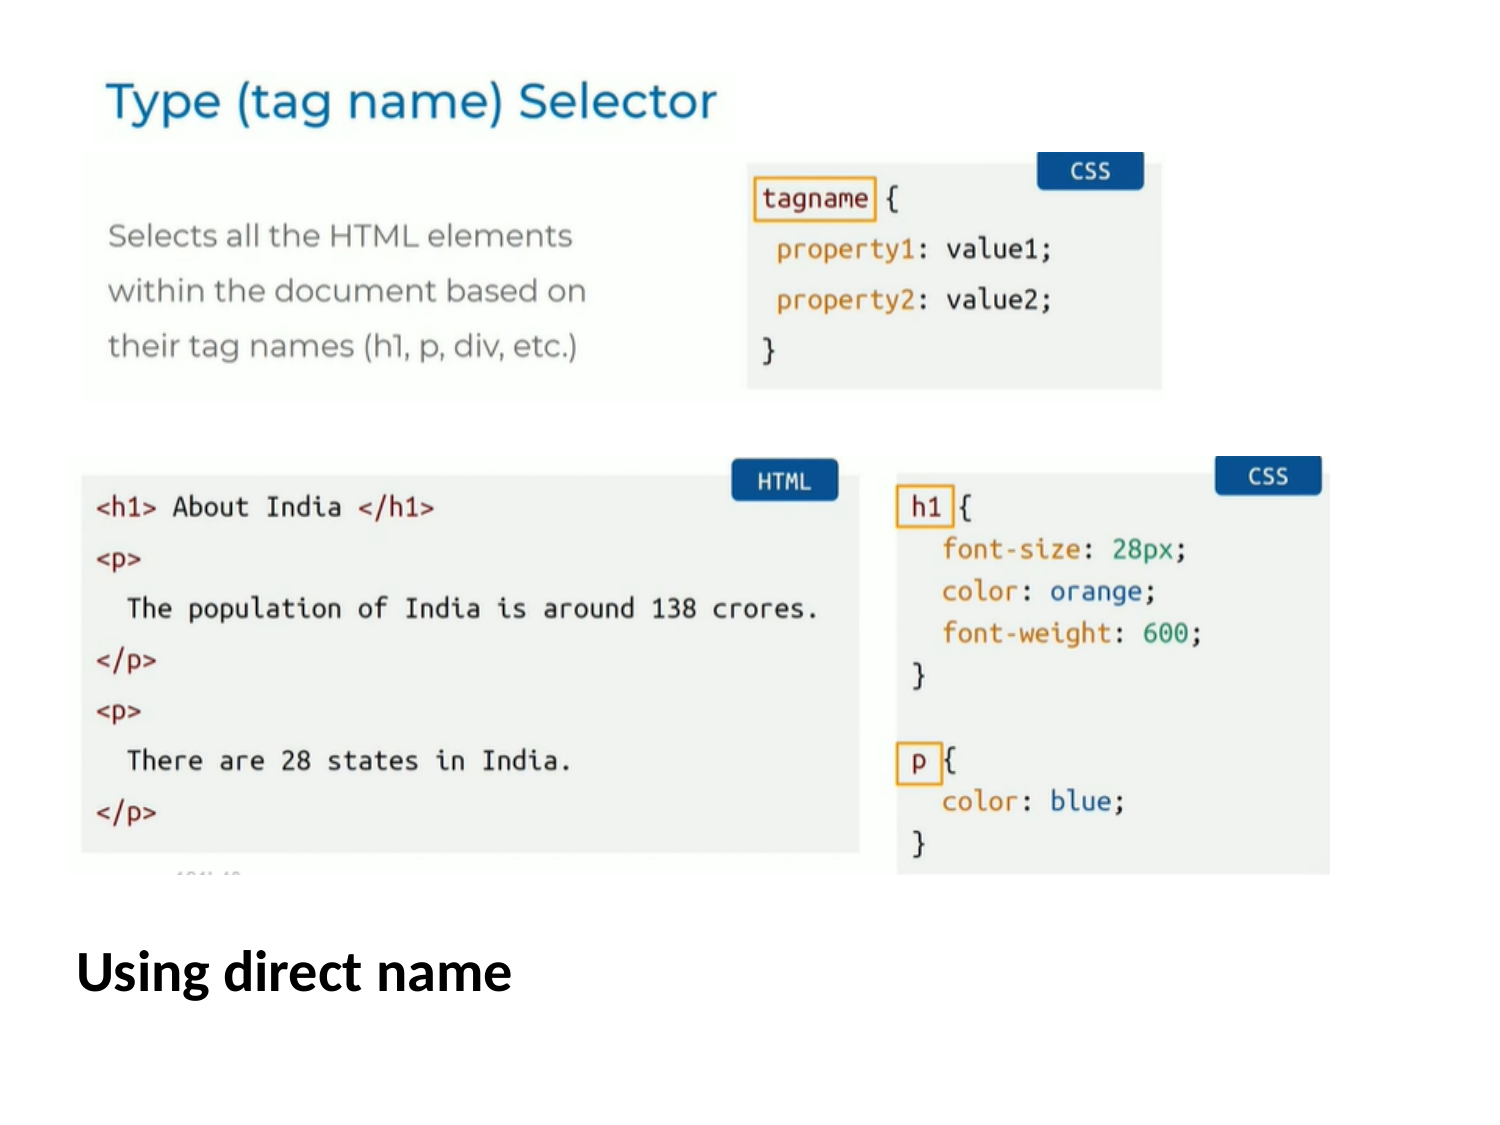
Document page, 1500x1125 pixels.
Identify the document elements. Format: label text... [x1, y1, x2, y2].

picture [70, 456, 1330, 875]
text_box Using direct name [61, 925, 529, 1011]
picture [93, 70, 735, 143]
picture [81, 152, 1166, 403]
